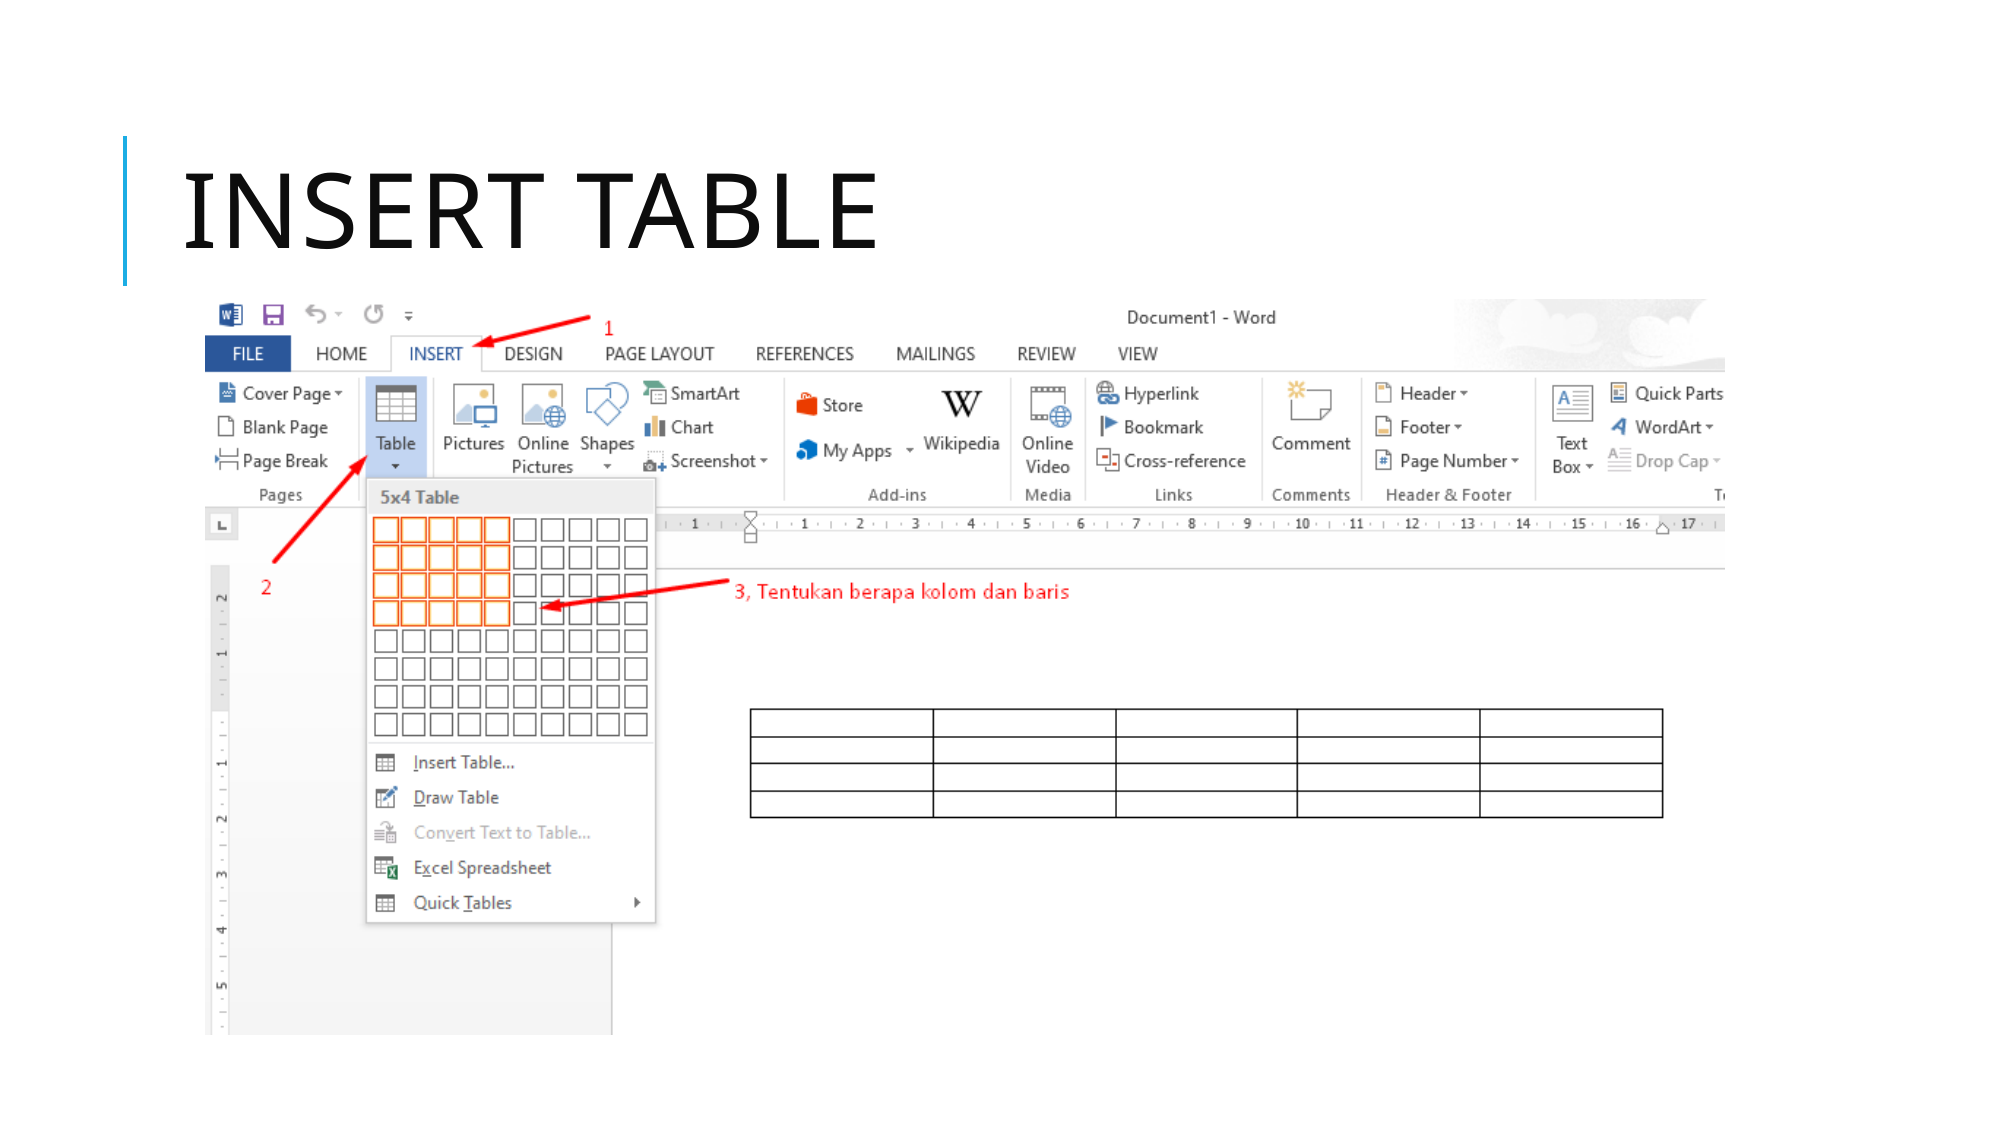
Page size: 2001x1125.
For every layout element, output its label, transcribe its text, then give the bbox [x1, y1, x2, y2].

title Insert Table [168, 96, 1763, 342]
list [205, 299, 1726, 1036]
